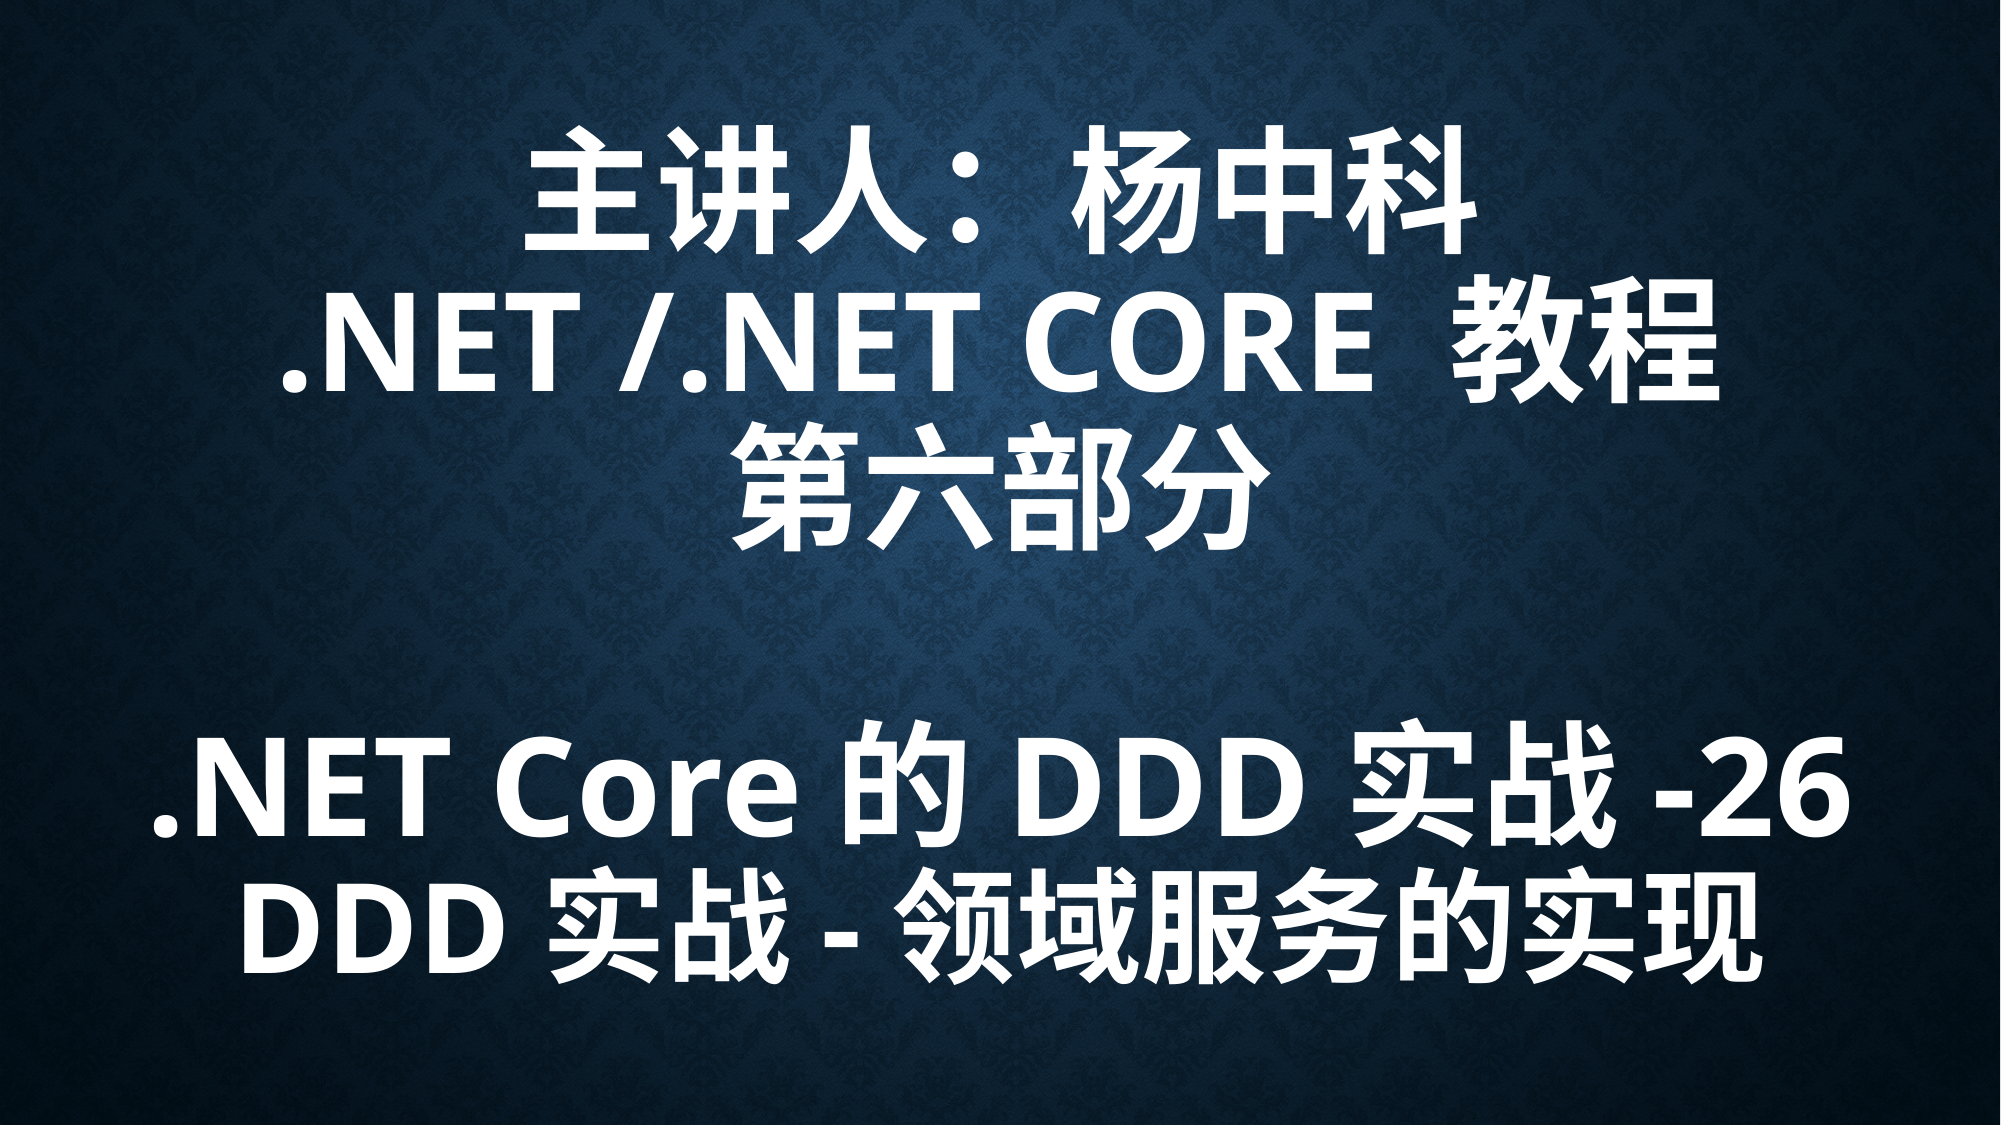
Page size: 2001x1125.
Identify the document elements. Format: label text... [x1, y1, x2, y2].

title 主讲人：杨中科 .NET /.NET Core 教程 第六部分 .NET Core的DDD实战-26 DDD实战-领域服务的实现 [55, 52, 1945, 1073]
